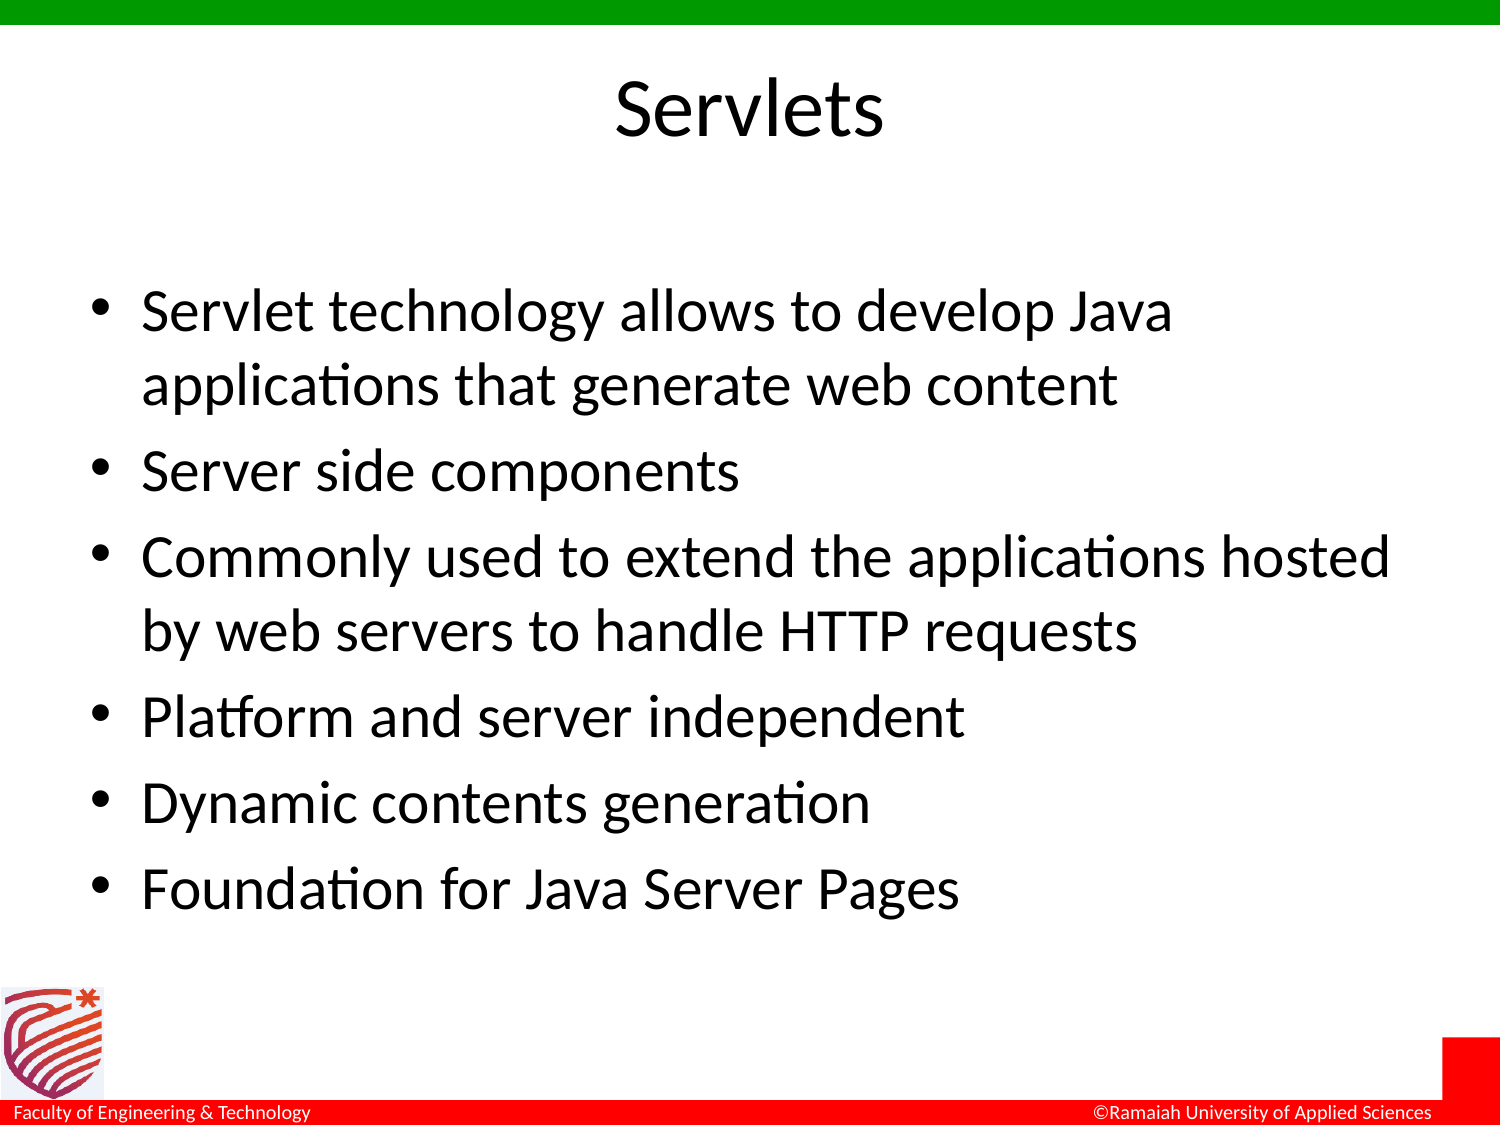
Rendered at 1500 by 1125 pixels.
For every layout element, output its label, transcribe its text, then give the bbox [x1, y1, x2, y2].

list Servlet technology allows to develop Java applications that generate web content Server side components Commonly used to extend the applications hosted by web servers to handle HTTP requests Platform and server independent Dynamic contents generation Foundation for Java Server Pages [75, 262, 1425, 1005]
title Servlets [75, 45, 1425, 233]
picture [1, 987, 104, 1100]
